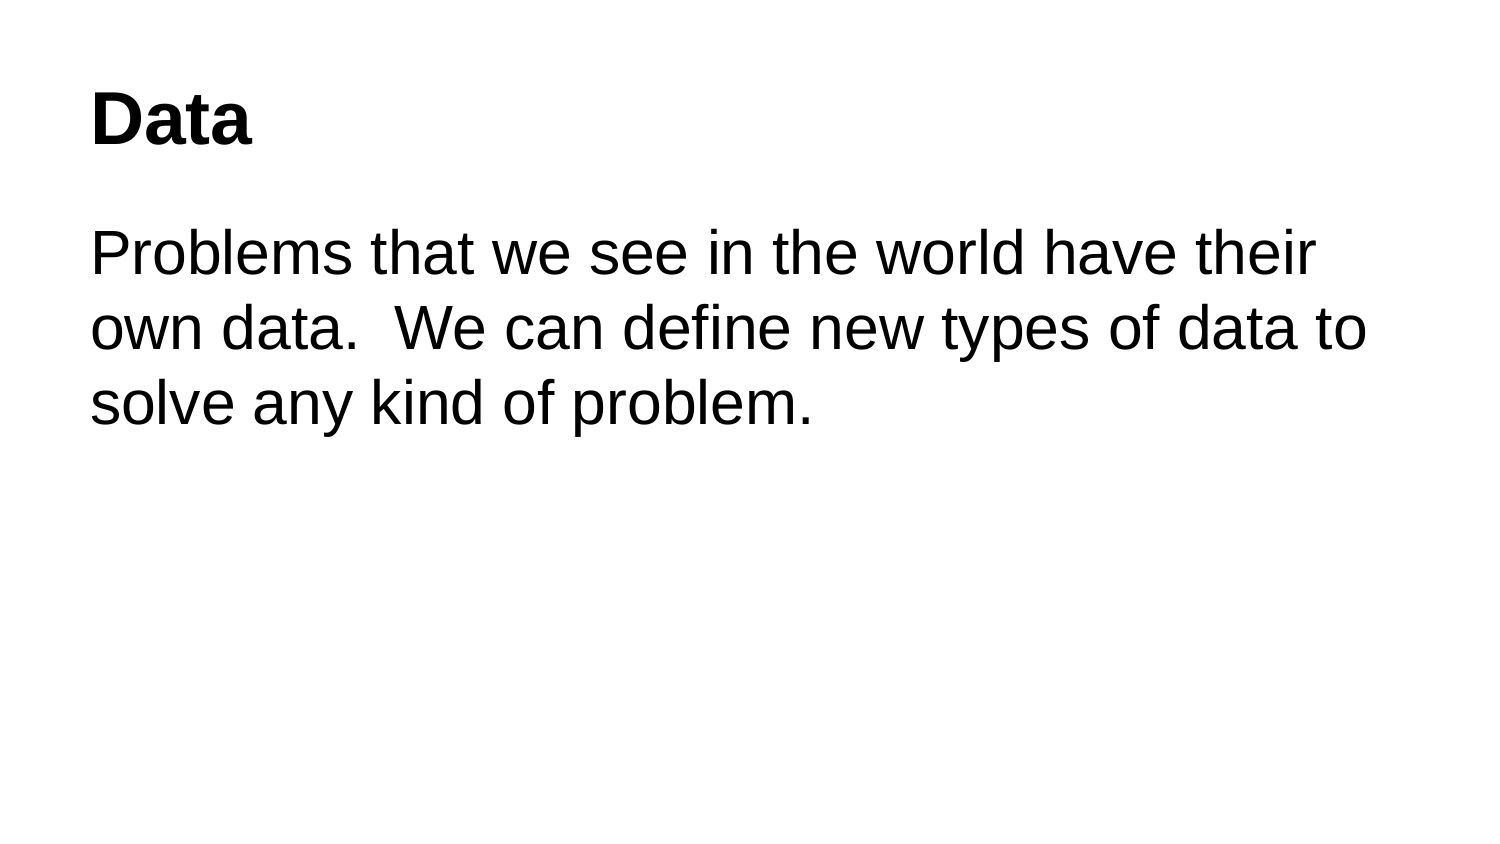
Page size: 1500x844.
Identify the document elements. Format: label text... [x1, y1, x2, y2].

title Data [75, 33, 1425, 175]
list Problems that we see in the world have their own data. We can define new types of data to solve any kind of problem. [75, 196, 1425, 808]
